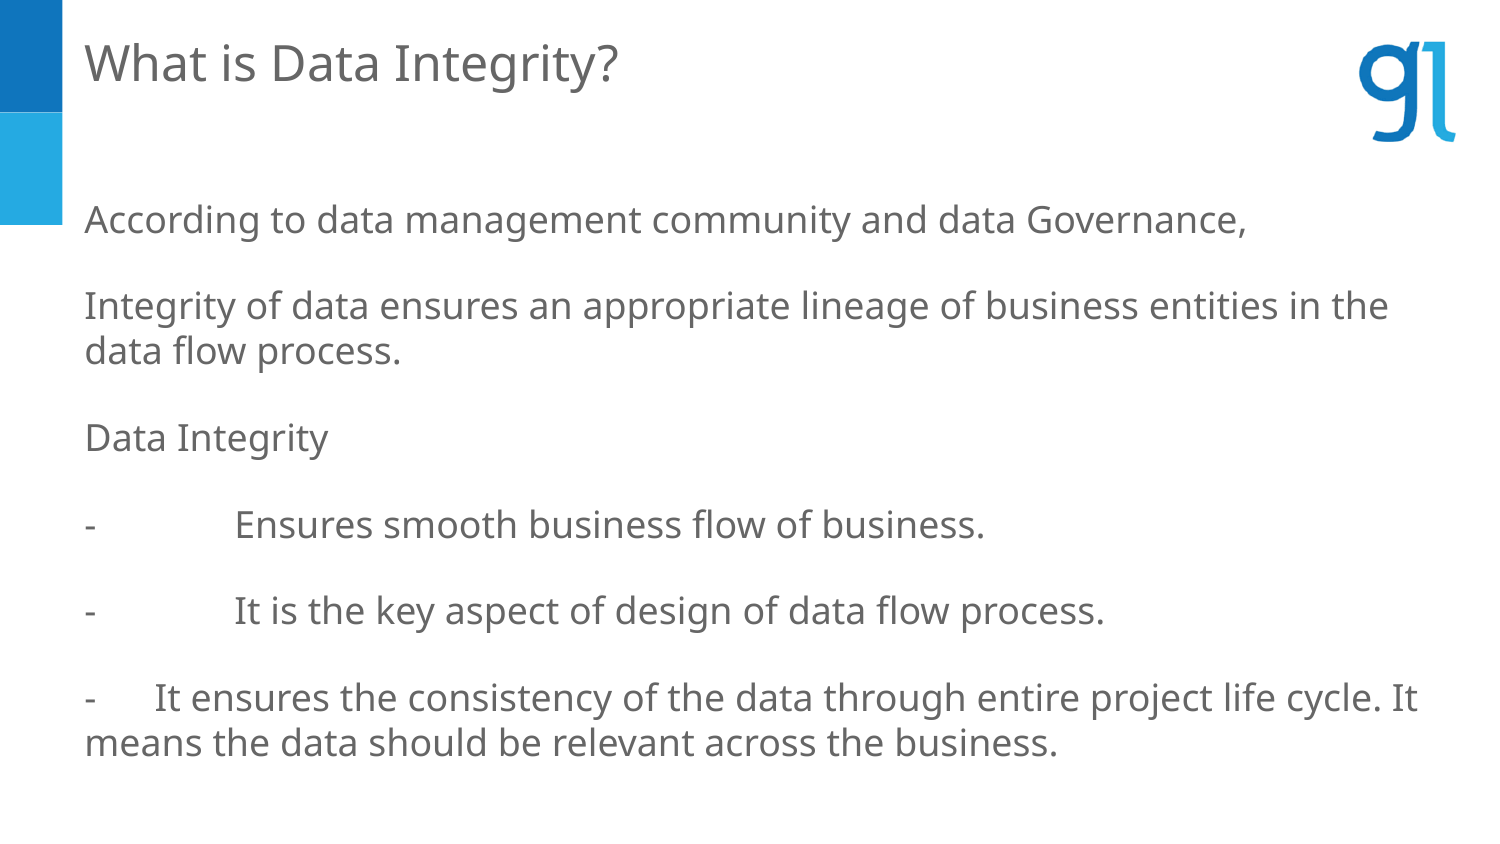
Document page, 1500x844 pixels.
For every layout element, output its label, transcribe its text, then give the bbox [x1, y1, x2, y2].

text_box According to data management community and data Governance, Integrity of data ensures an appropriate lineage of business entities in the data flow process. Data Integrity - Ensures smooth business flow of business. - It is the key aspect of design of data flow process. - It ensures the consistency of the data through entire project life cycle. It means the data should be relevant across the business. [69, 180, 1464, 713]
picture [1331, 17, 1482, 167]
text_box What is Data Integrity? [69, 23, 1335, 110]
